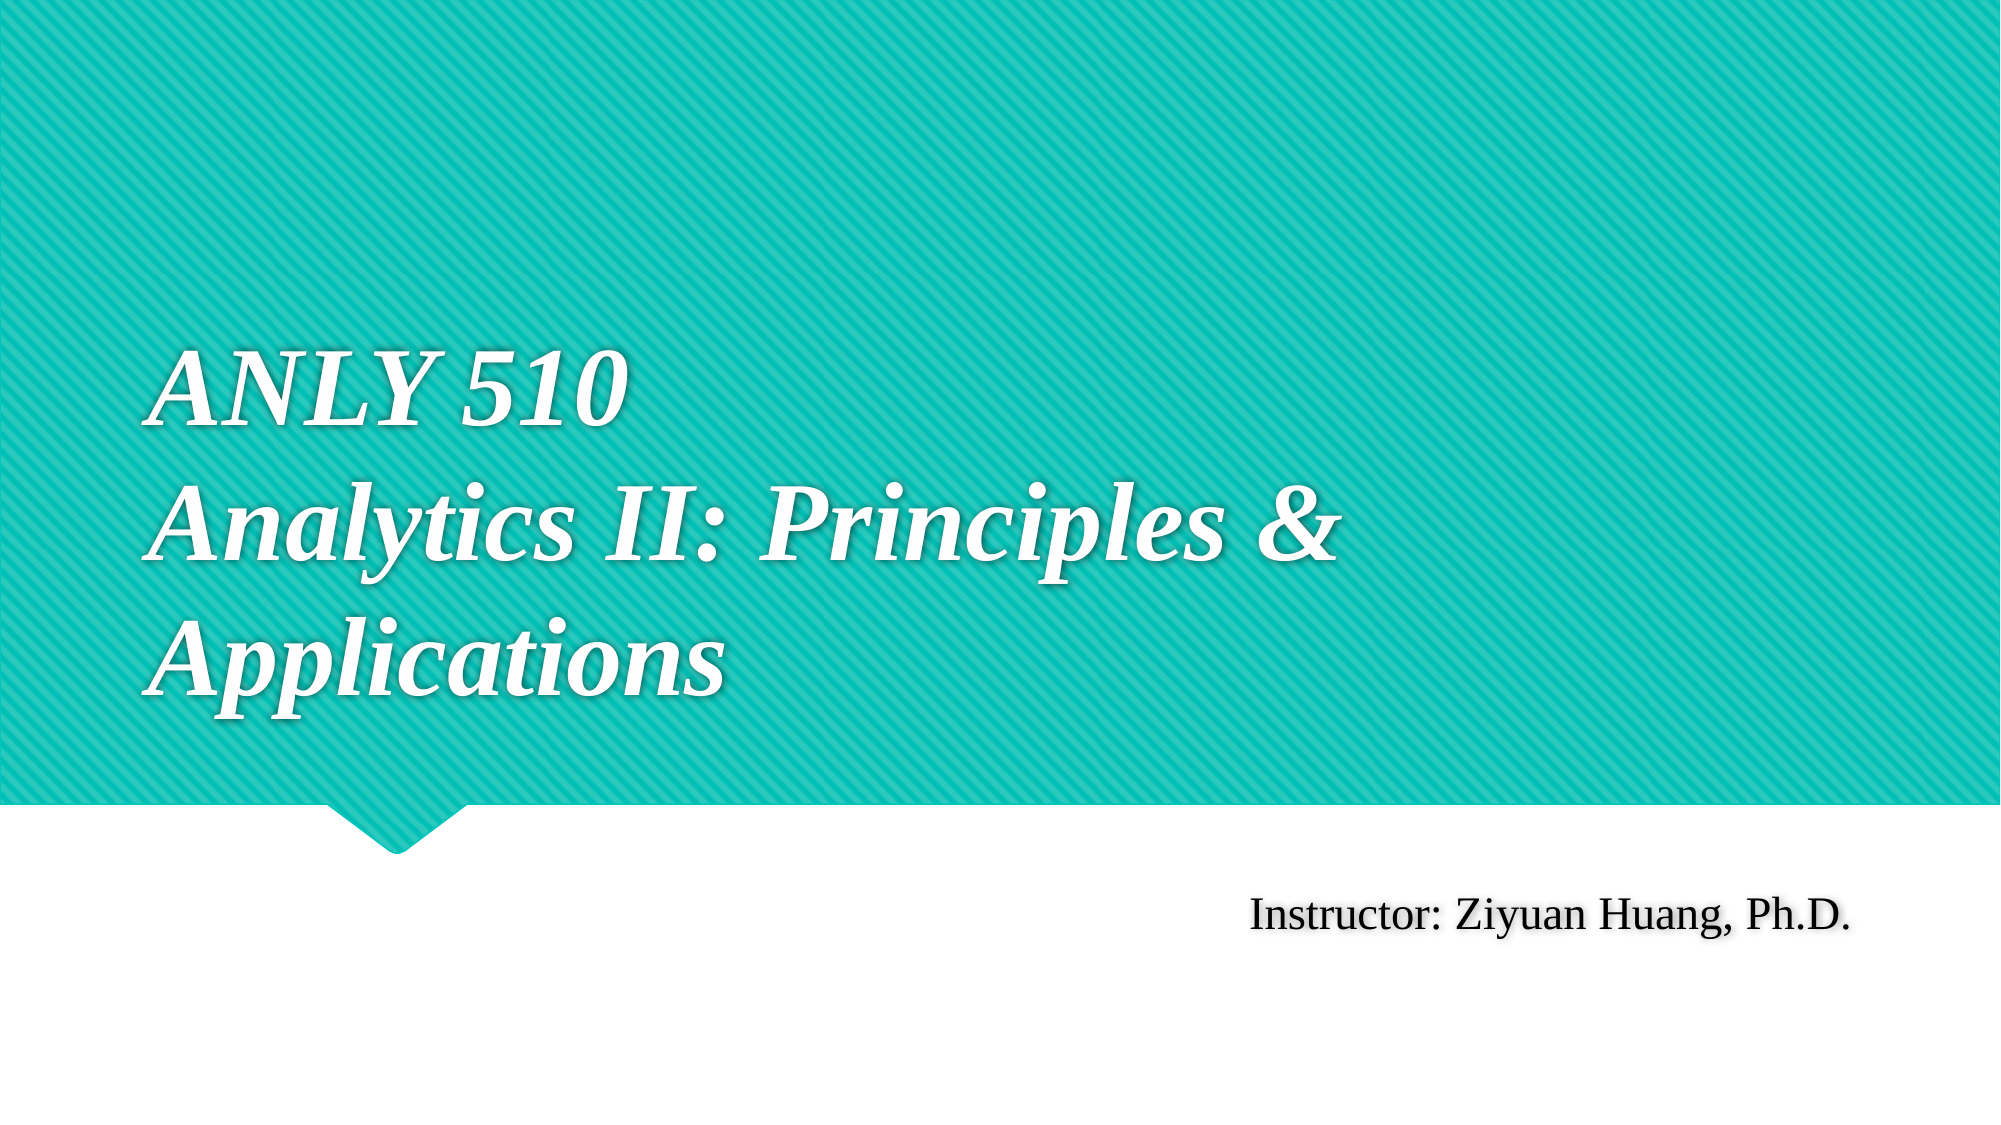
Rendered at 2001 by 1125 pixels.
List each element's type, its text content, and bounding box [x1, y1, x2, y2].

title ANLY 510 Analytics II: Principles & Applications [132, 237, 1868, 726]
subtitle Instructor: Ziyuan Huang, Ph.D. [132, 875, 1868, 948]
